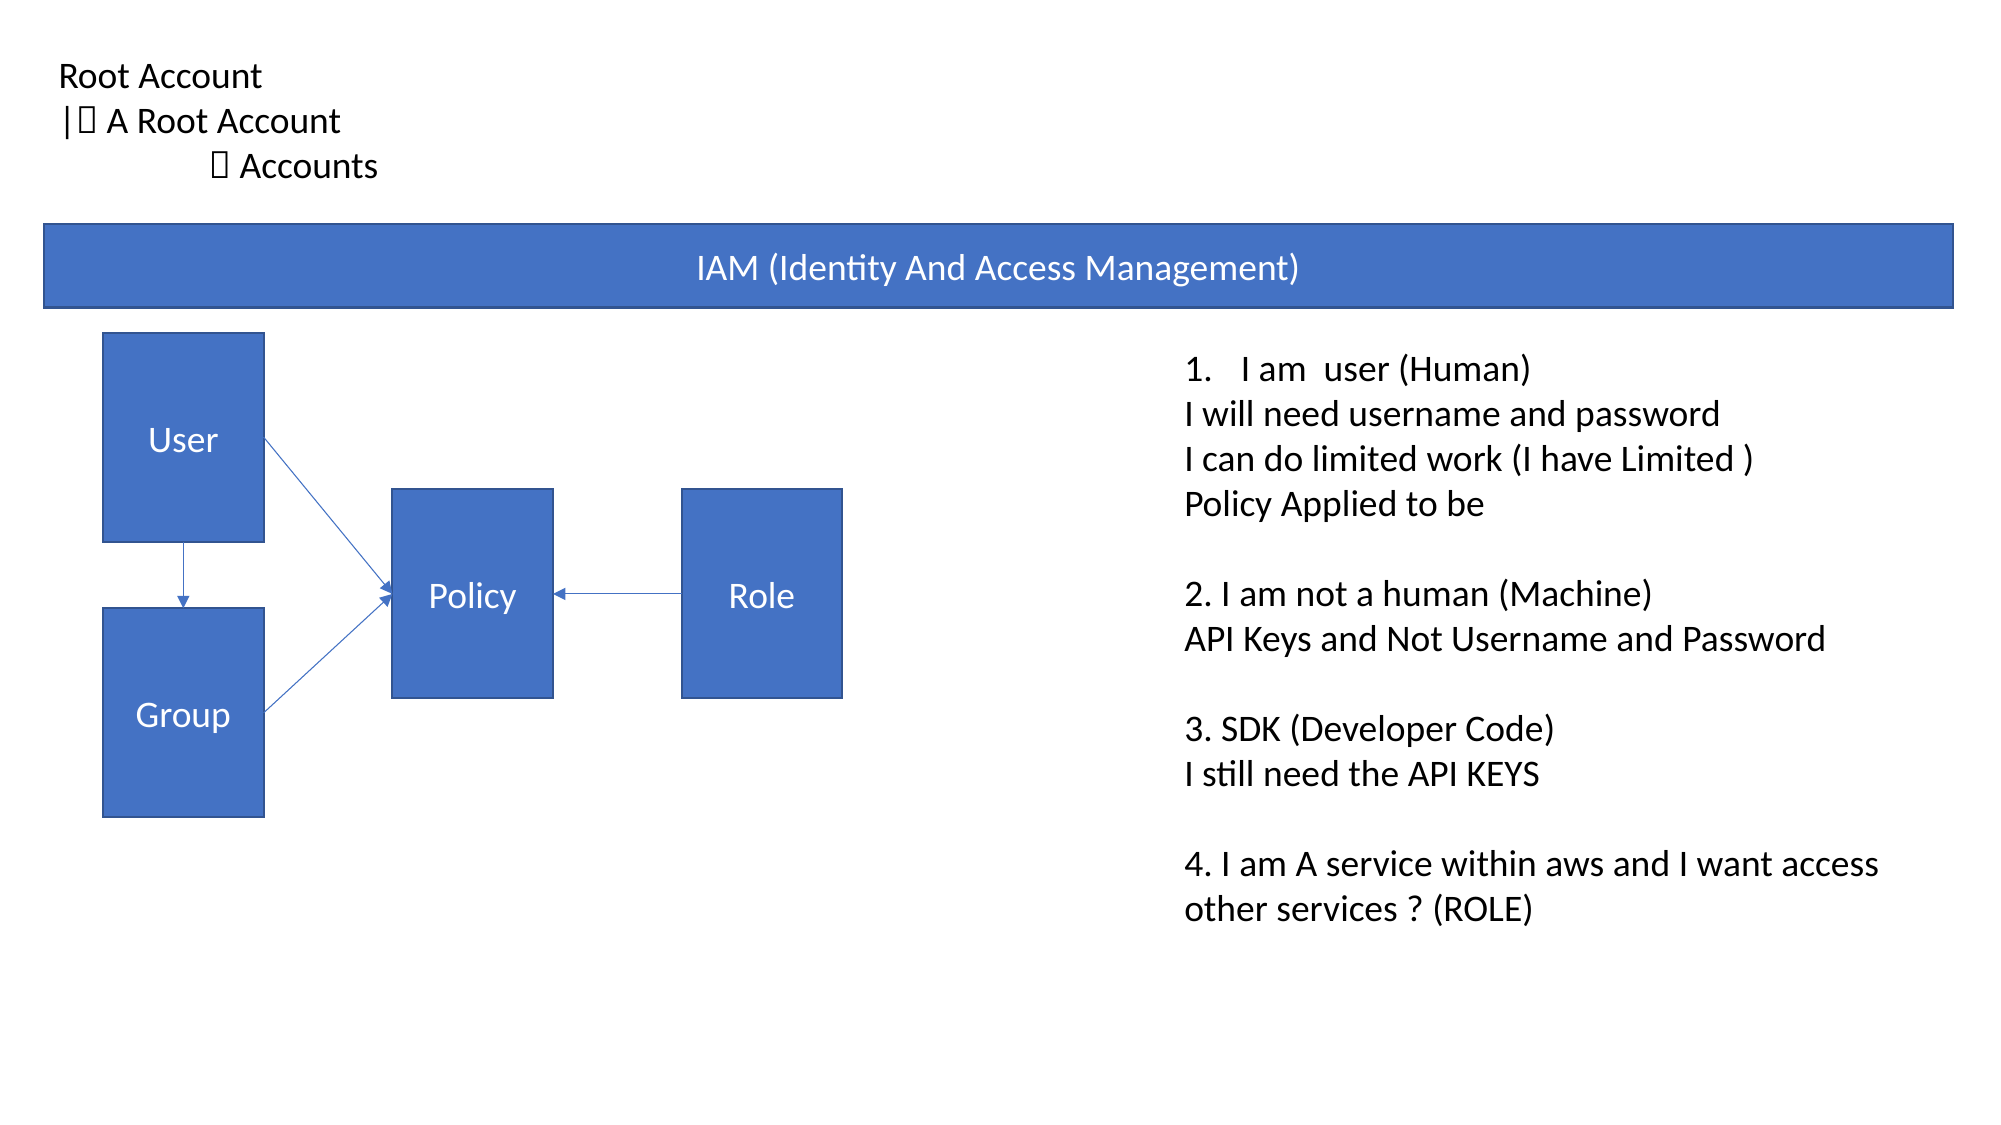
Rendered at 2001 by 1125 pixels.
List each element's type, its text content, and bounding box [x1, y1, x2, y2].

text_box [263, 437, 393, 593]
text_box IAM (Identity And Access Management) [43, 223, 1954, 309]
text_box Role [681, 488, 843, 699]
text_box Group [102, 607, 265, 818]
text_box User [102, 332, 265, 543]
text_box Policy [393, 488, 554, 699]
text_box Root Account | A Root Account  Accounts [43, 43, 1502, 194]
text_box I am user (Human) I will need username and password I can do limited work (I have Limited ) Policy Applied to be 2. I am not a human (Machine) API Keys and Not Username and Password 3. SDK (Developer Code) I still need the API KEYS 4. I am A service within aws and I want access other services ? (ROLE) [1169, 336, 1896, 937]
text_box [263, 593, 393, 713]
